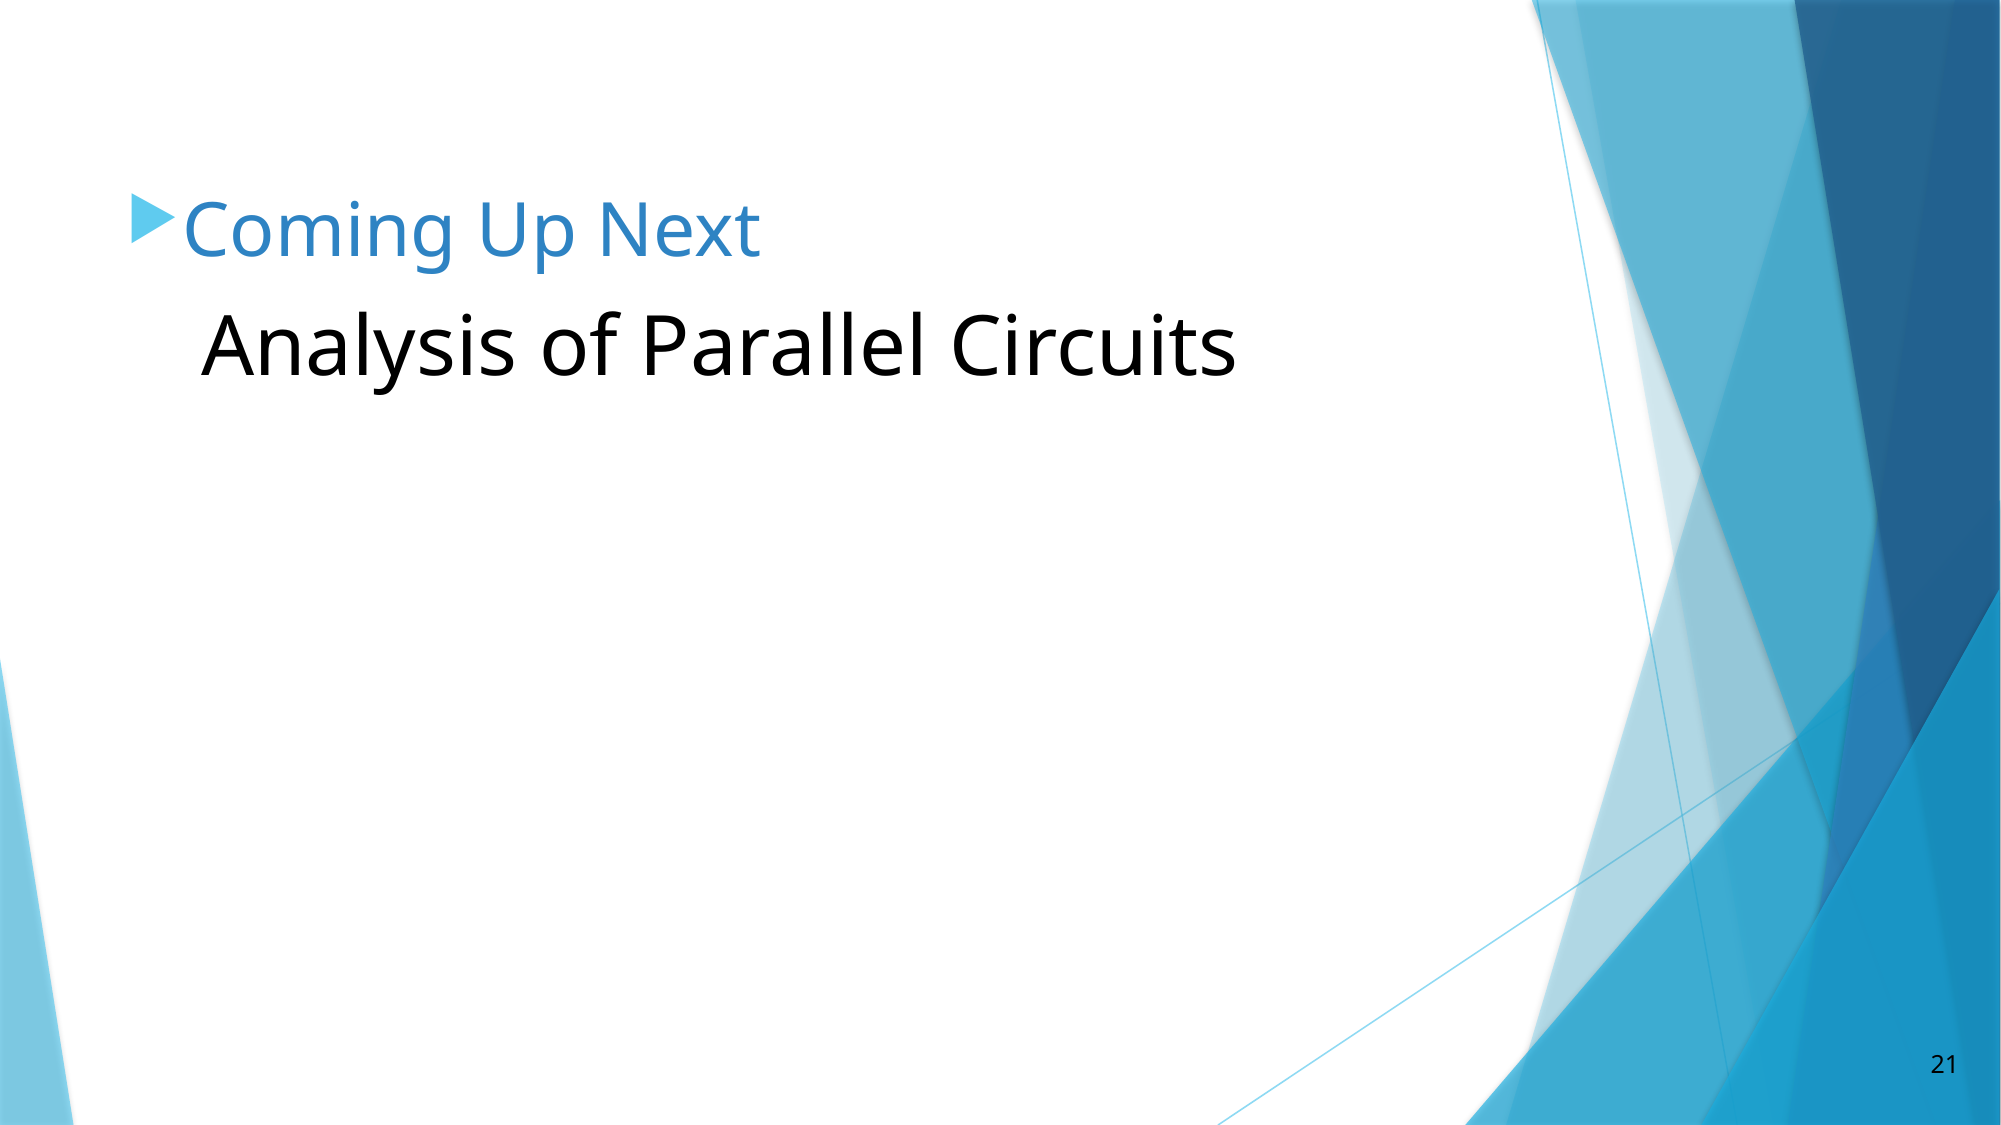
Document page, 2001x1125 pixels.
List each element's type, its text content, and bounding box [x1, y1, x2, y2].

list Coming Up Next Analysis of Parallel Circuits [111, 173, 1837, 983]
slide_number 21 [1862, 1035, 1975, 1096]
